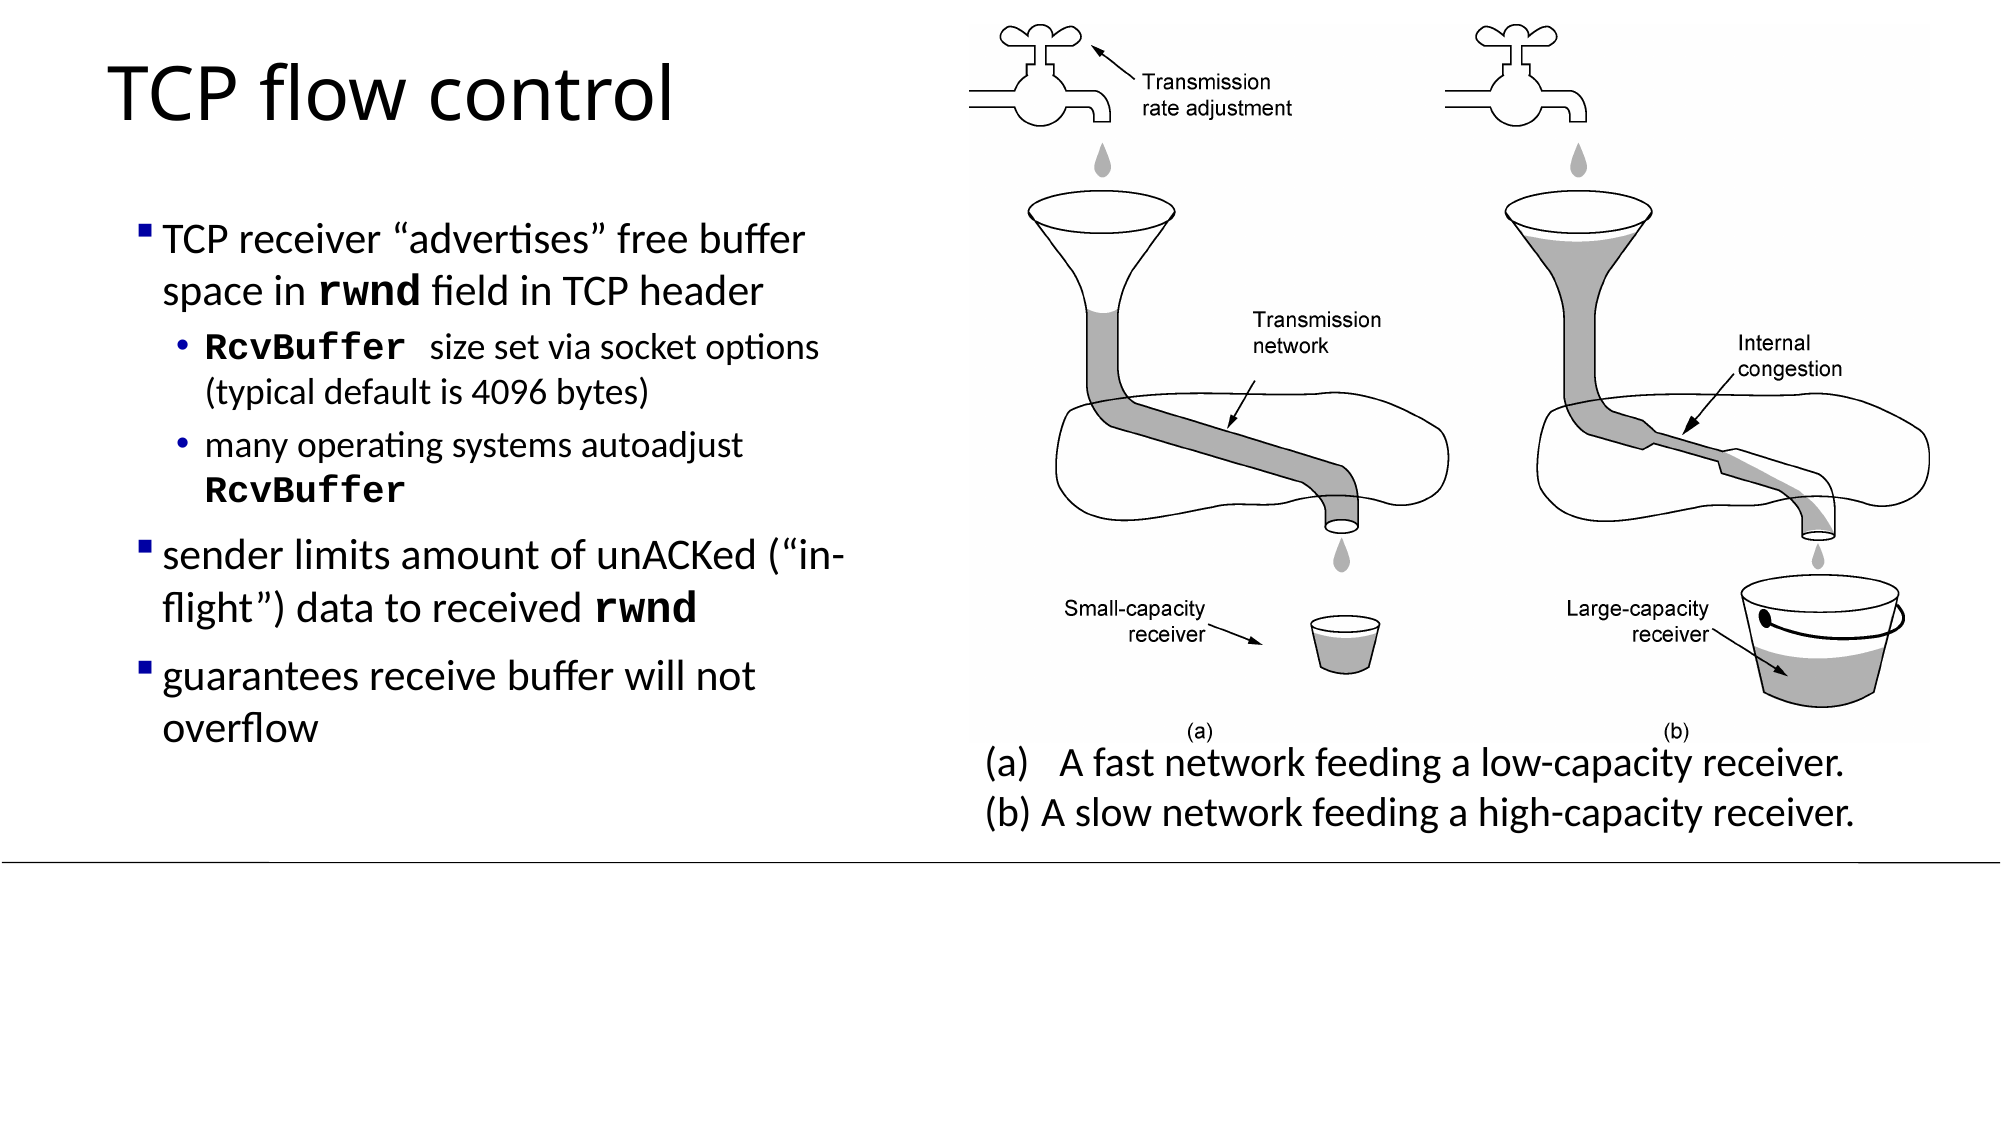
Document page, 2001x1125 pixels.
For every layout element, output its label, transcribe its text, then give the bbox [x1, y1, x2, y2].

text_box TCP receiver “advertises” free buffer space in rwnd field in TCP header RcvBuffer size set via socket options (typical default is 4096 bytes) many operating systems autoadjust RcvBuffer sender limits amount of unACKed (“in-flight”) data to received rwnd guarantees receive buffer will not overflow [107, 203, 872, 808]
title TCP flow control [92, 41, 969, 152]
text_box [969, 24, 1930, 808]
